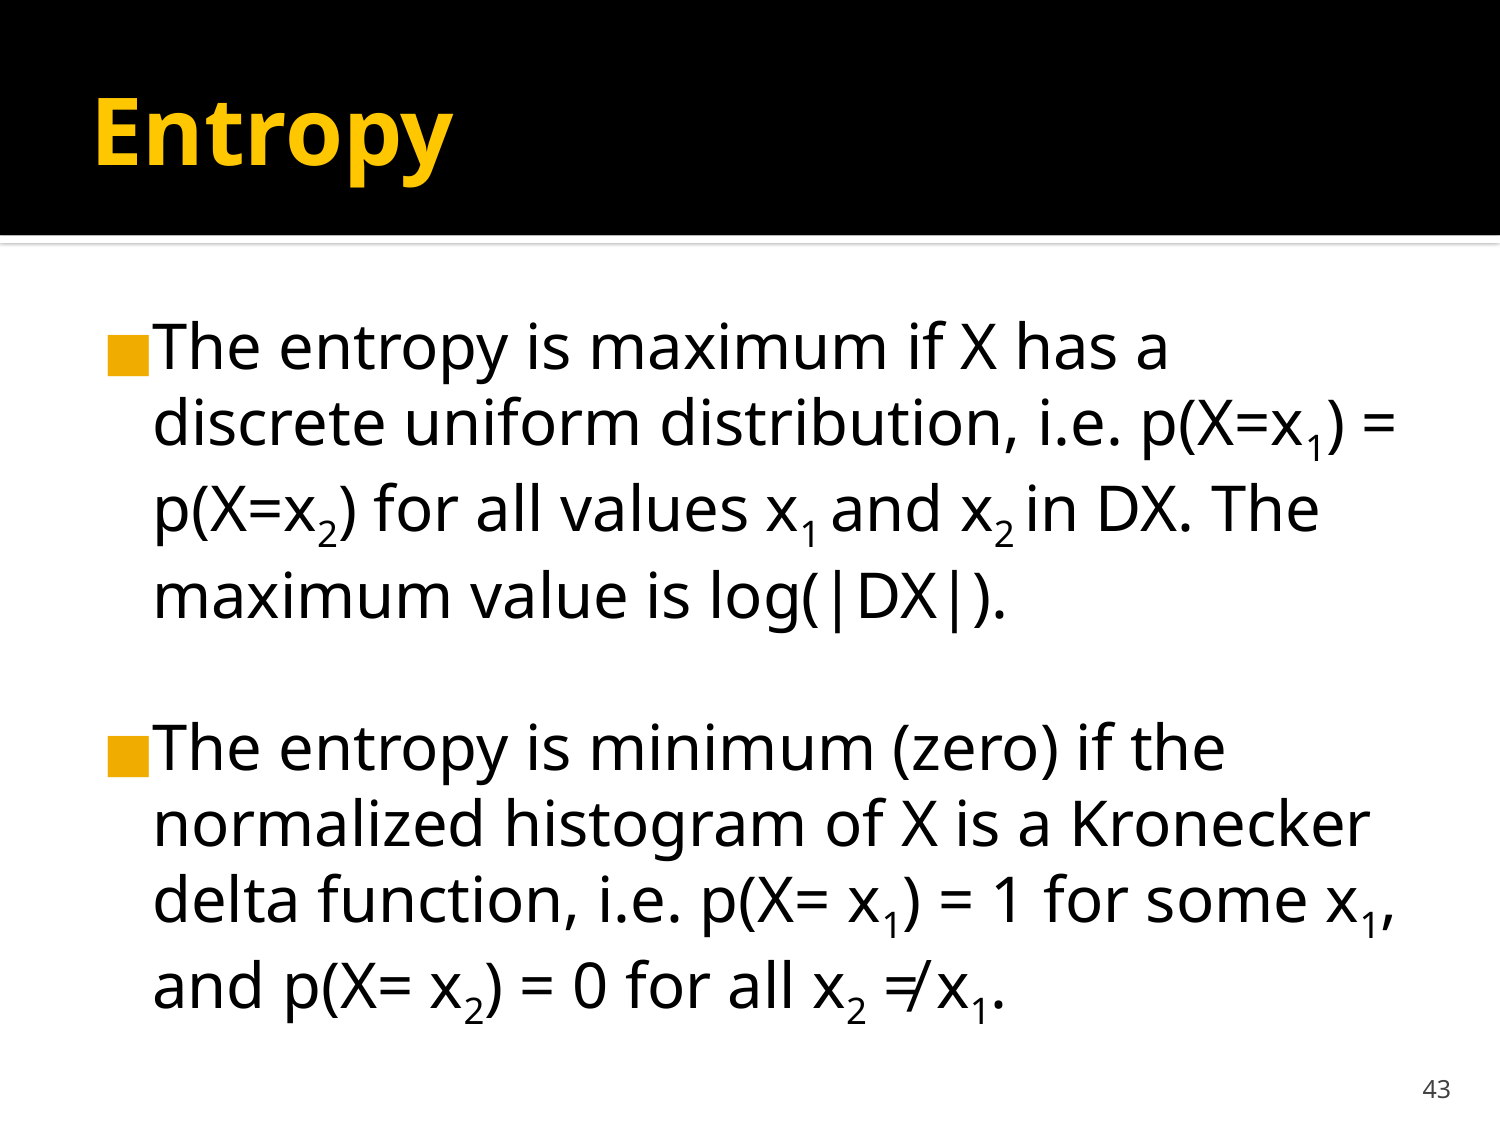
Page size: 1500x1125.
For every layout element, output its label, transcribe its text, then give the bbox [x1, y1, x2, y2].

list The entropy is maximum if X has a discrete uniform distribution, i.e. p(X=x1) = p(X=x2) for all values x1 and x2 in DX. The maximum value is log(|DX|). The entropy is minimum (zero) if the normalized histogram of X is a Kronecker delta function, i.e. p(X= x1) = 1 for some x1, and p(X= x2) = 0 for all x2 ≠ x1. [75, 291, 1425, 1050]
slide_number ‹#› [1345, 1062, 1467, 1108]
title Entropy [75, 25, 1425, 231]
